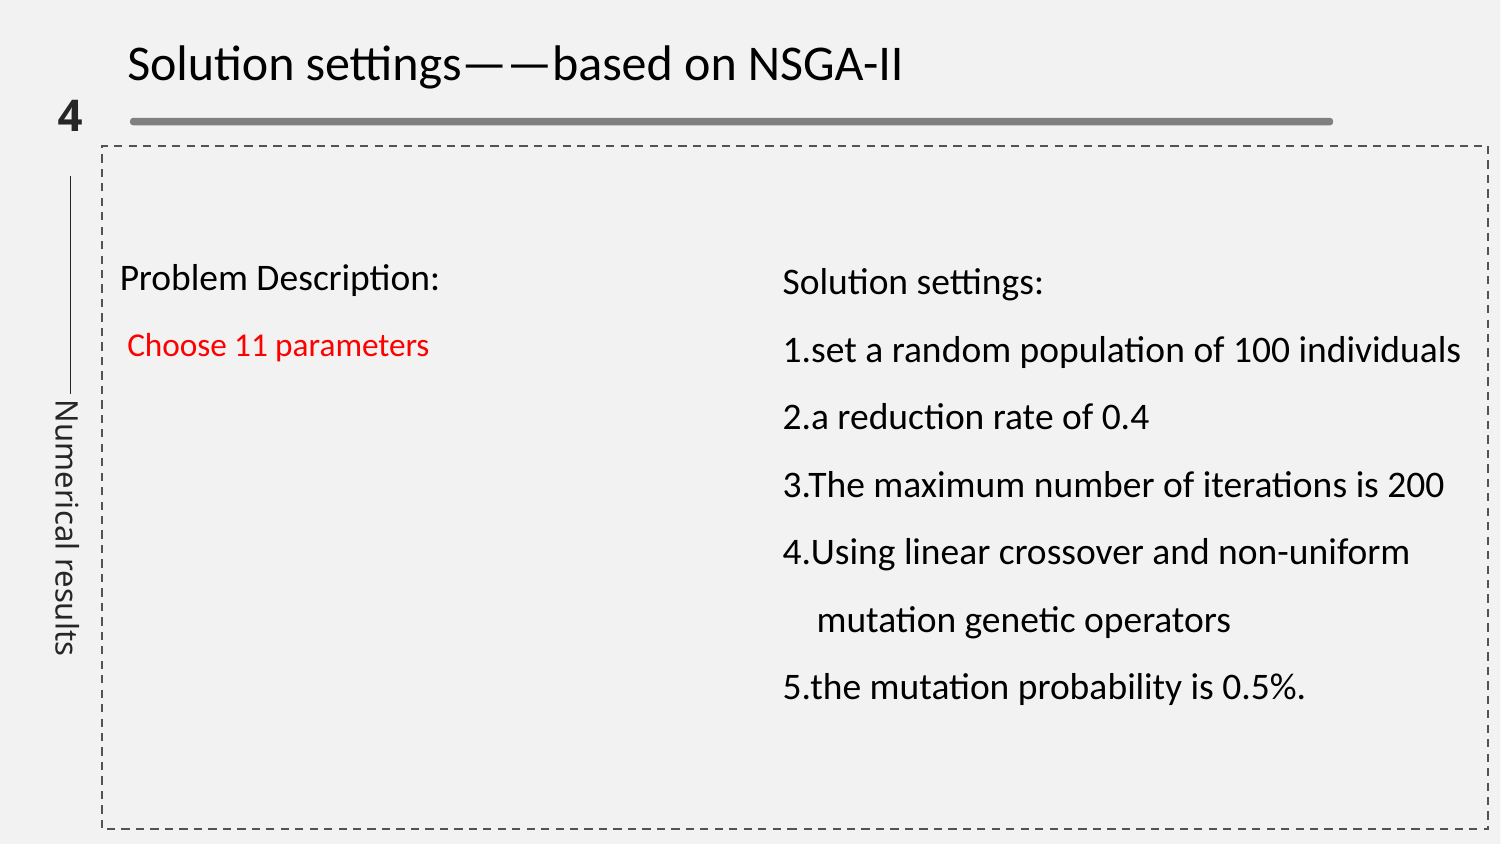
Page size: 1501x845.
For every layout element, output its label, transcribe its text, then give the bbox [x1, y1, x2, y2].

text_box [101, 145, 1489, 830]
text_box [130, 117, 1334, 126]
text_box Solution settings: 1.set a random population of 100 individuals 2.a reduction rate of 0.4 3.The maximum number of iterations is 200 4.Using linear crossover and non-uniform mutation genetic operators 5.the mutation probability is 0.5%. [767, 227, 1501, 715]
text_box Problem Description: [105, 245, 465, 306]
text_box Solution settings——based on NSGA-II [112, 23, 1388, 98]
list 4 [27, 69, 113, 160]
text_box Numerical results [34, 392, 103, 686]
